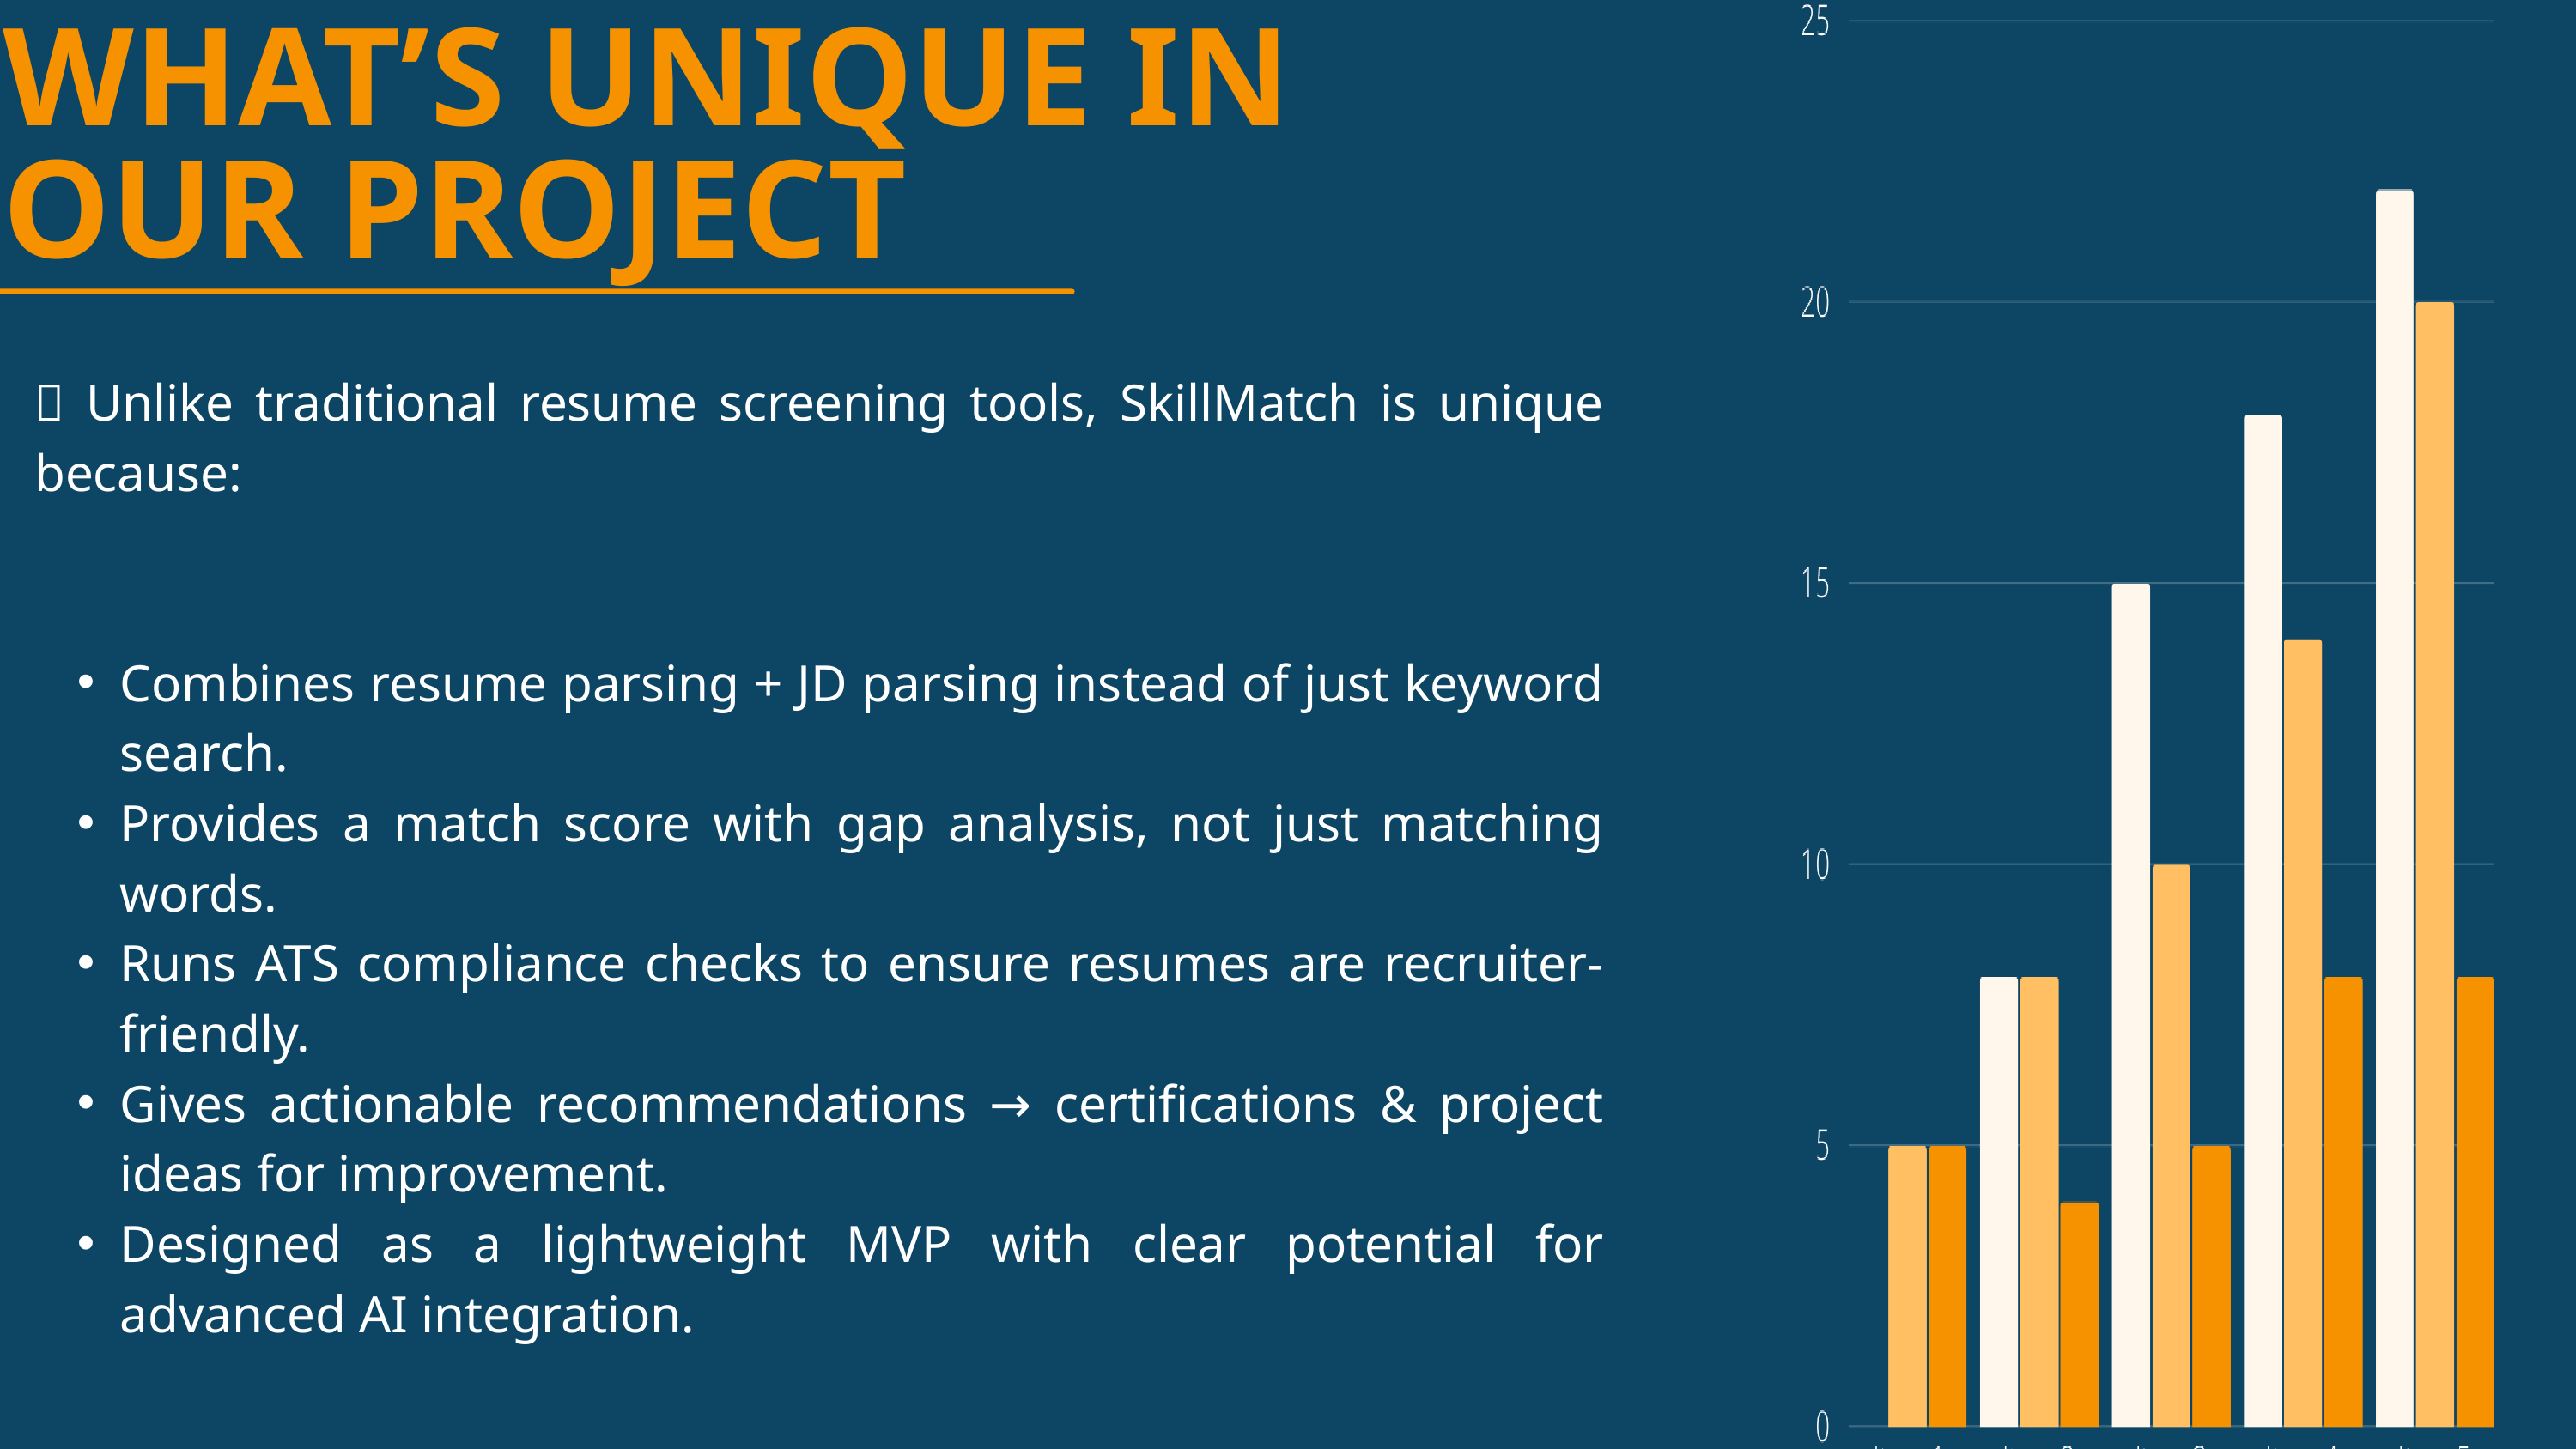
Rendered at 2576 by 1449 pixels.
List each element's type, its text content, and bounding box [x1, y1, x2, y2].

picture [1707, 0, 2576, 1449]
text_box WHAT’S UNIQUE IN OUR PROJECT [3, 21, 1573, 285]
text_box ✨ Unlike traditional resume screening tools, SkillMatch is unique because: Combines resume parsing + JD parsing instead of just keyword search. Provides a match score with gap analysis, not just matching words. Runs ATS compliance checks to ensure resumes are recruiter-friendly. Gives actionable recommendations → certifications & project ideas for improvement. Designed as a lightweight MVP with clear potential for advanced AI integration. [34, 361, 1604, 1413]
